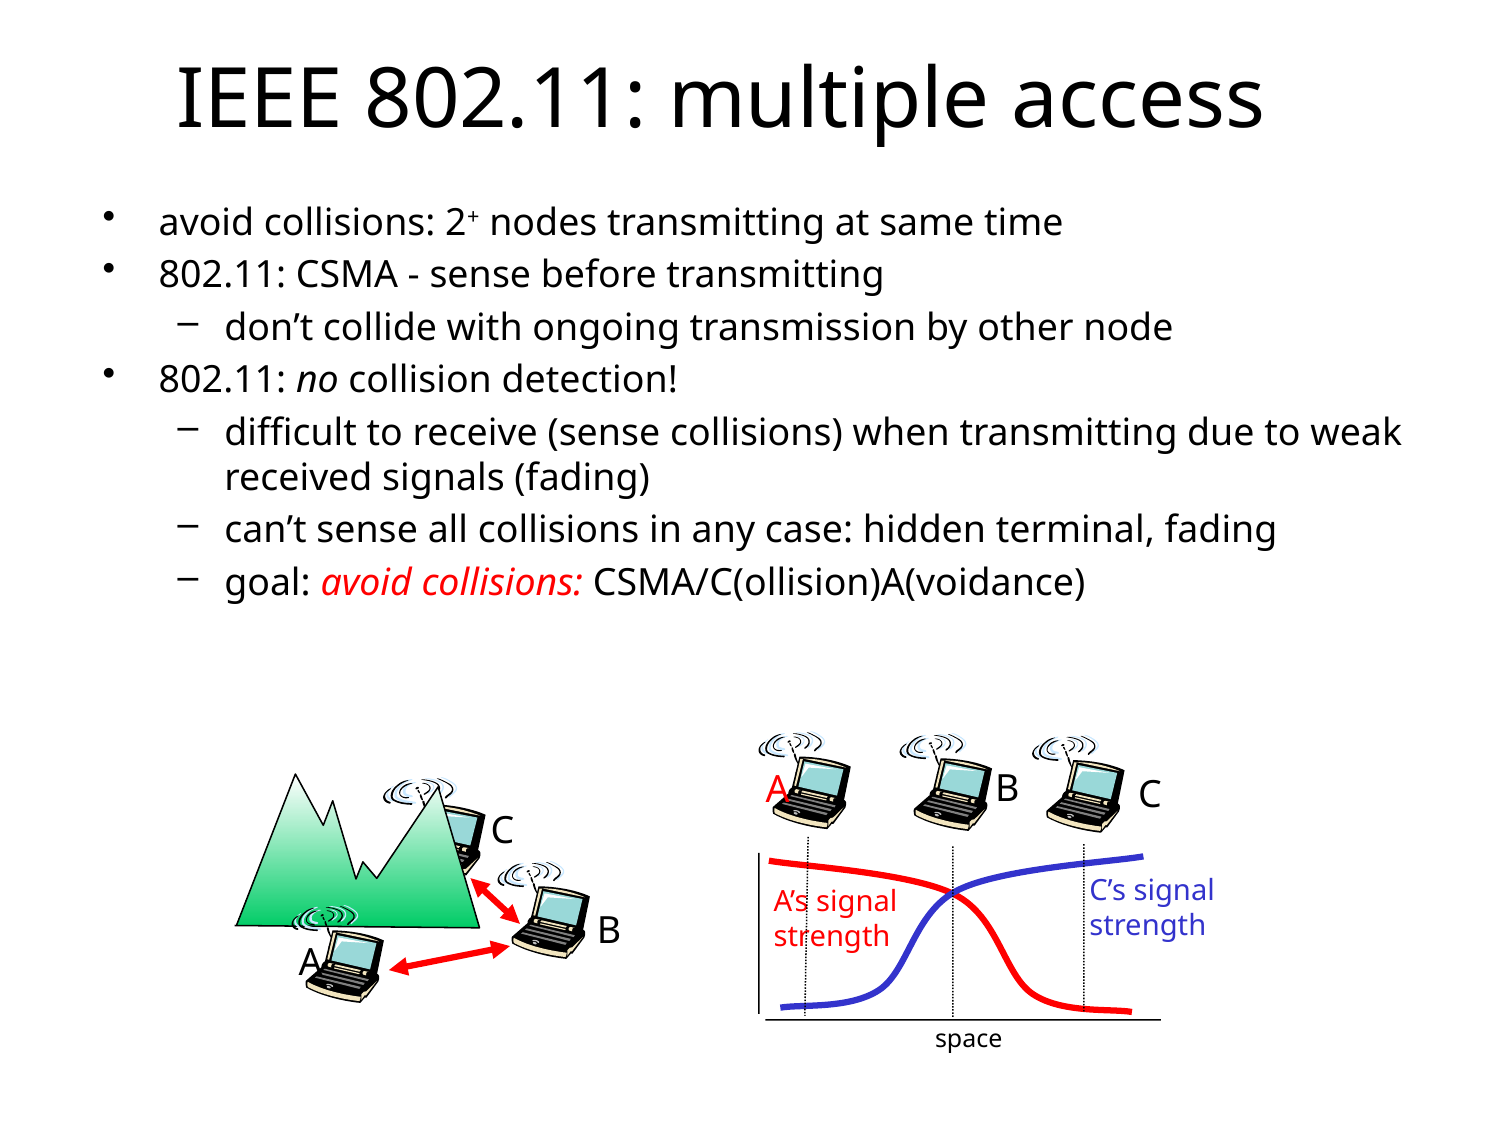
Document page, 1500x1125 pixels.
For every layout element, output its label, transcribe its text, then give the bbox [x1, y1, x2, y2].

title IEEE 802.11: multiple access [83, 0, 1359, 188]
list avoid collisions: 2+ nodes transmitting at same time 802.11: CSMA - sense before transmitting don’t collide with ongoing transmission by other node 802.11: no collision detection! difficult to receive (sense collisions) when transmitting due to weak received signals (fading) can’t sense all collisions in any case: hidden terminal, fading goal: avoid collisions: CSMA/C(ollision)A(voidance) [87, 190, 1431, 954]
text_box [234, 730, 1229, 1060]
